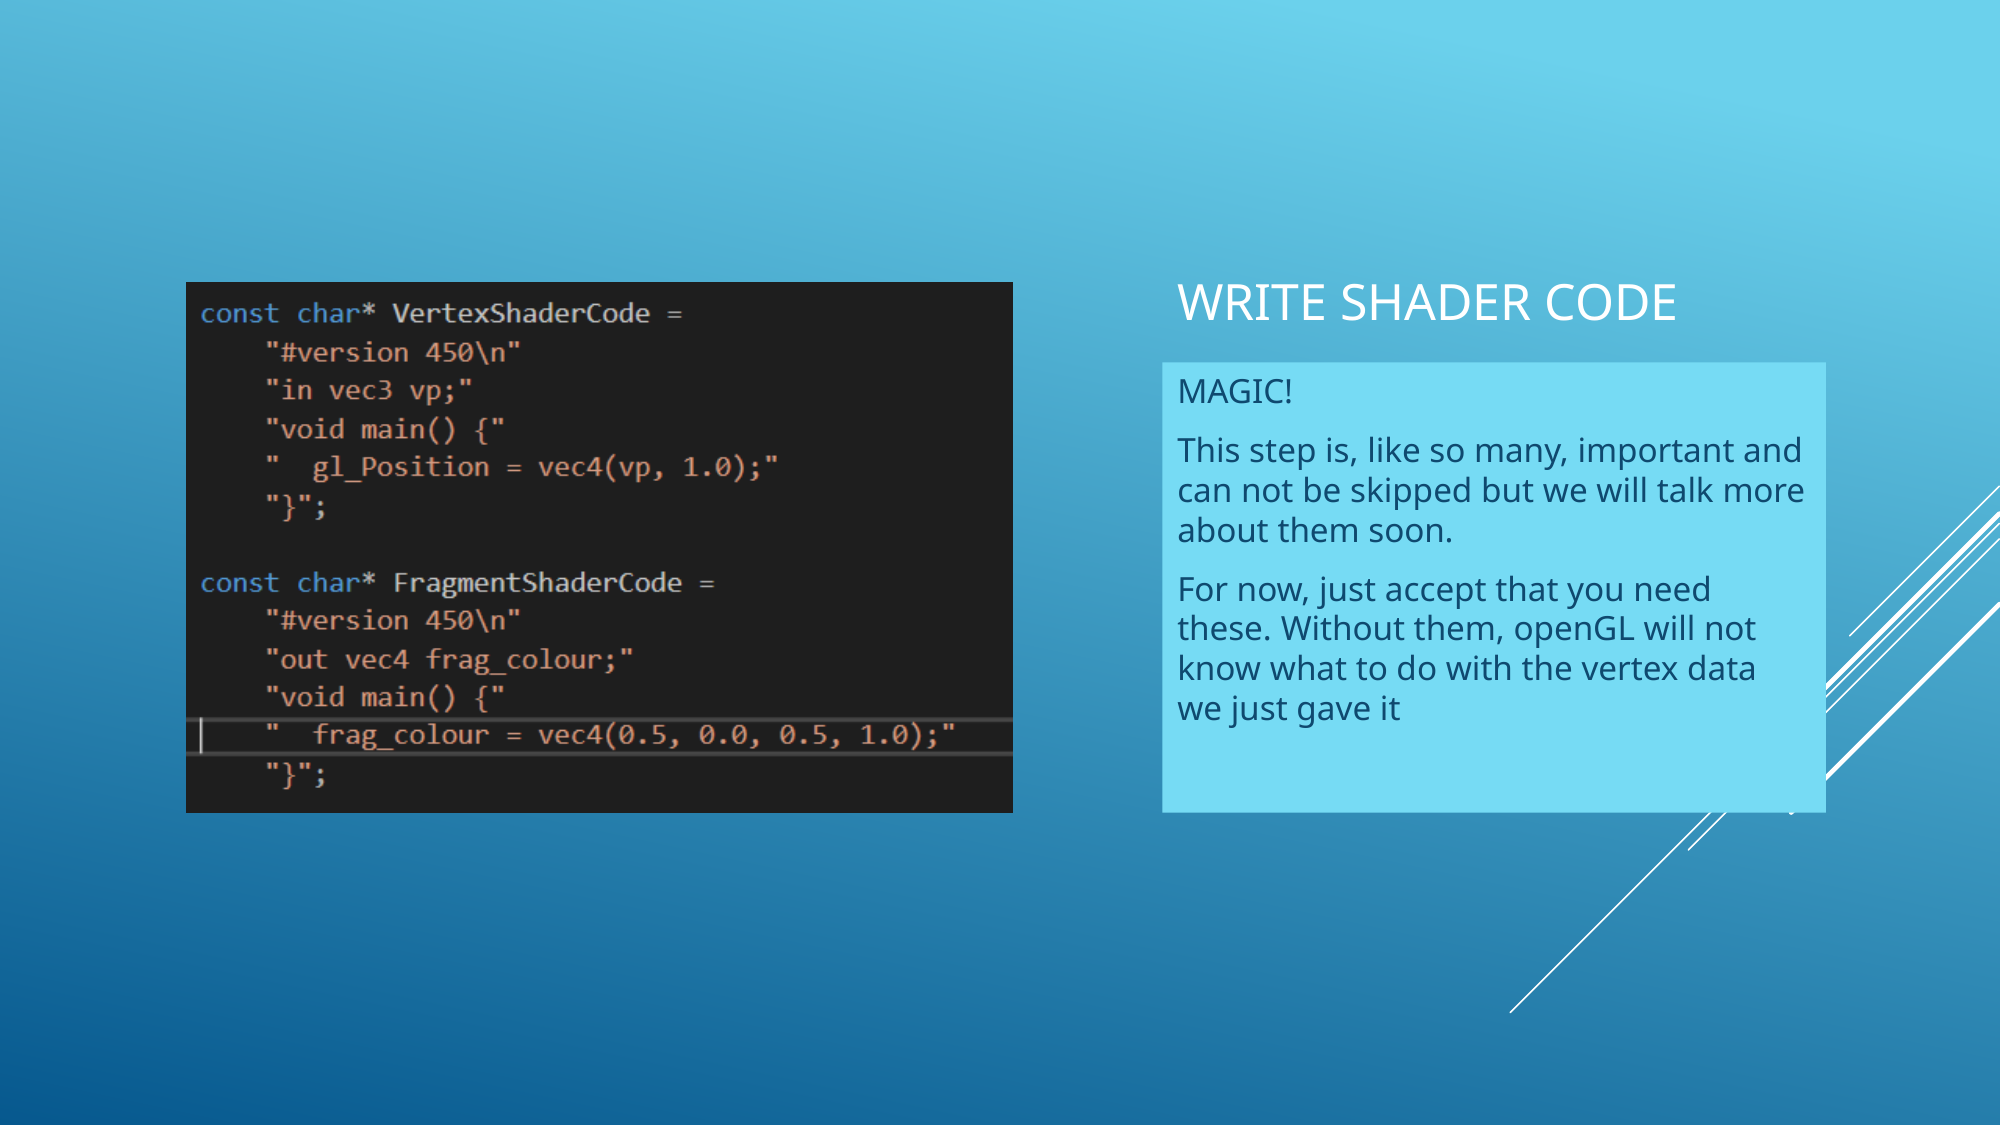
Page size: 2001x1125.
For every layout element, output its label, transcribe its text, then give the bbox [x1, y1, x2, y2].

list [186, 282, 1014, 813]
list MAGIC! This step is, like so many, important and can not be skipped but we will talk more about them soon. For now, just accept that you need these. Without them, openGL will not know what to do with the vertex data we just gave it [1162, 362, 1826, 813]
title Write shader code [1162, 112, 1763, 338]
